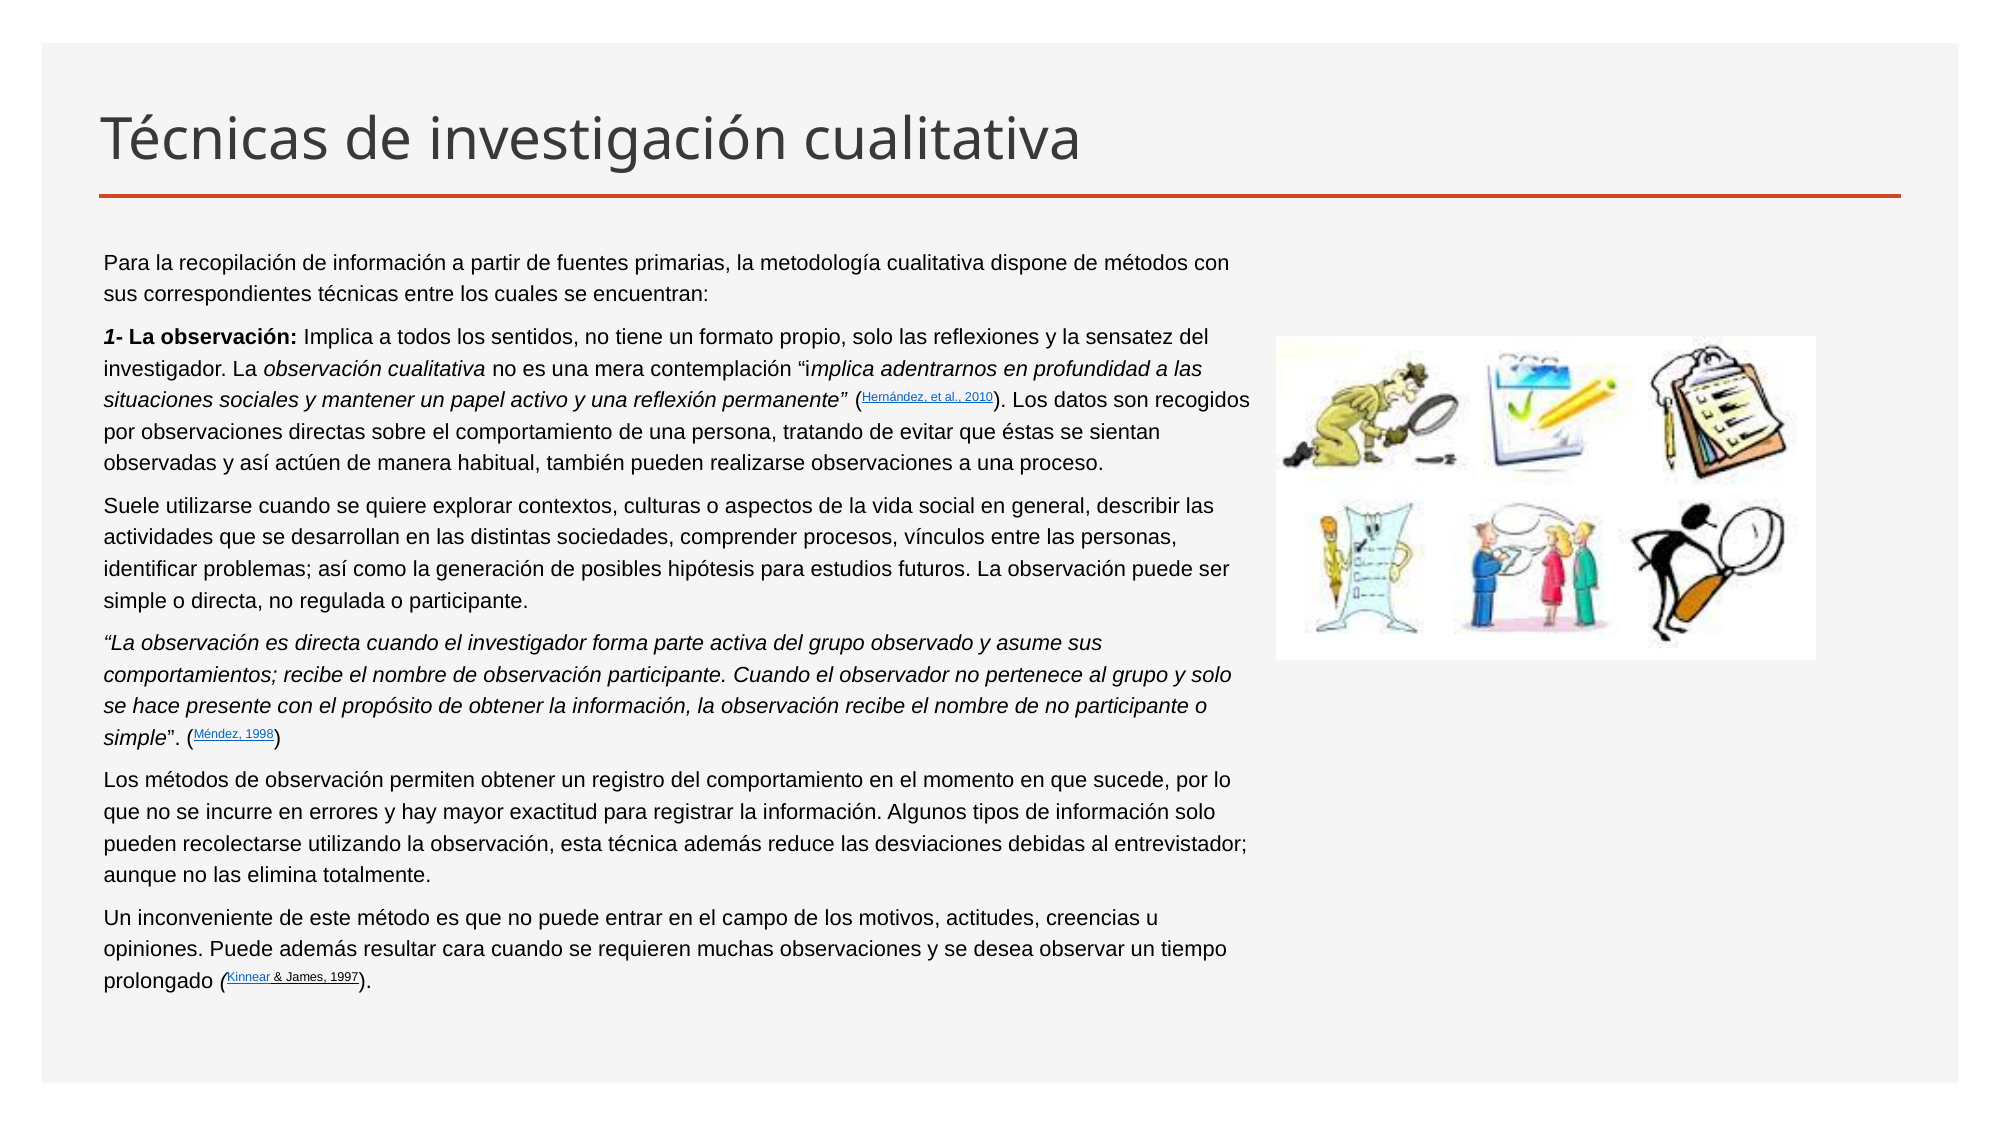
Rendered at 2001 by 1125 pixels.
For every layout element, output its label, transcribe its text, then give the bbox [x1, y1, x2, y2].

title Técnicas de investigación cualitativa [85, 73, 1214, 179]
list Para la recopilación de información a partir de fuentes primarias, la metodología cualitativa dispone de métodos con sus correspondientes técnicas entre los cuales se encuentran: 1- La observación: Implica a todos los sentidos, no tiene un formato propio, solo las reflexiones y la sensatez del investigador. La observación cualitativa no es una mera contemplación “implica adentrarnos en profundidad a las situaciones sociales y mantener un papel activo y una reflexión permanente” (Hernández, et al., 2010). Los datos son recogidos por observaciones directas sobre el comportamiento de una persona, tratando de evitar que éstas se sientan observadas y así actúen de manera habitual, también pueden realizarse observaciones a una proceso. Suele utilizarse cuando se quiere explorar contextos, culturas o aspectos de la vida social en general, describir las actividades que se desarrollan en las distintas sociedades, comprender procesos, vínculos entre las personas, identificar problemas; así como la generación de posibles hipótesis para estudios futuros. La observación puede ser simple o directa, no regulada o participante. “La observación es directa cuando el investigador forma parte activa del grupo observado y asume sus comportamientos; recibe el nombre de observación participante. Cuando el observador no pertenece al grupo y solo se hace presente con el propósito de obtener la información, la observación recibe el nombre de no participante o simple”. (Méndez, 1998) Los métodos de observación permiten obtener un registro del comportamiento en el momento en que sucede, por lo que no se incurre en errores y hay mayor exactitud para registrar la información. Algunos tipos de información solo pueden recolectarse utilizando la observación, esta técnica además reduce las desviaciones debidas al entrevistador; aunque no las elimina totalmente. Un inconveniente de este método es que no puede entrar en el campo de los motivos, actitudes, creencias u opiniones. Puede además resultar cara cuando se requieren muchas observaciones y se desea observar un tiempo prolongado (Kinnear & James, 1997). [88, 235, 1269, 1052]
picture [1276, 336, 1816, 660]
